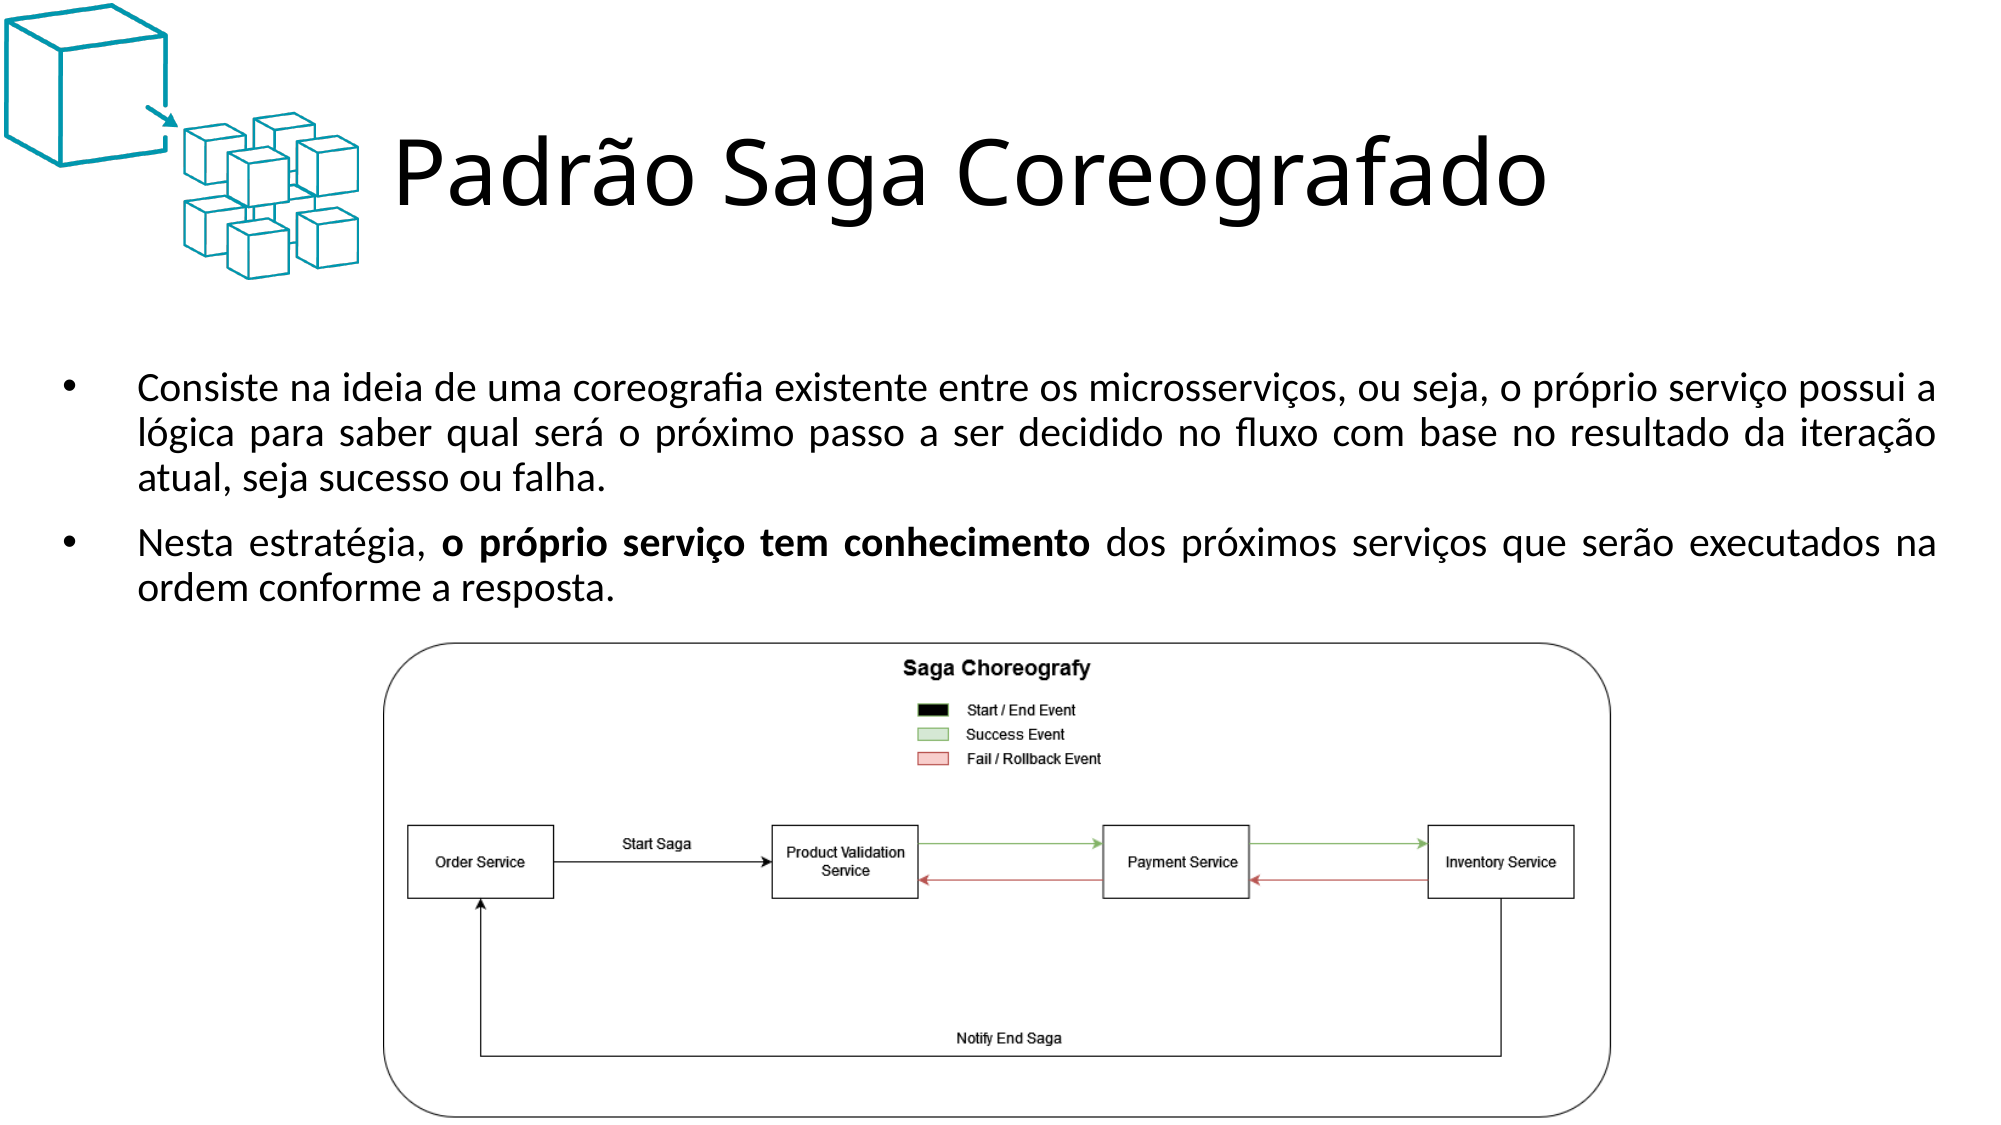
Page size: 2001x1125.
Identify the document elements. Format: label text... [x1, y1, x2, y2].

picture [3, 3, 359, 280]
list Consiste na ideia de uma coreografia existente entre os microsserviços, ou seja, o próprio serviço possui a lógica para saber qual será o próximo passo a ser decidido no fluxo com base no resultado da iteração atual, seja sucesso ou falha. Nesta estratégia, o próprio serviço tem conhecimento dos próximos serviços que serão executados na ordem conforme a resposta. [47, 357, 1953, 621]
text_box Padrão Saga Coreografado [376, 44, 1792, 308]
picture [383, 639, 1617, 1125]
